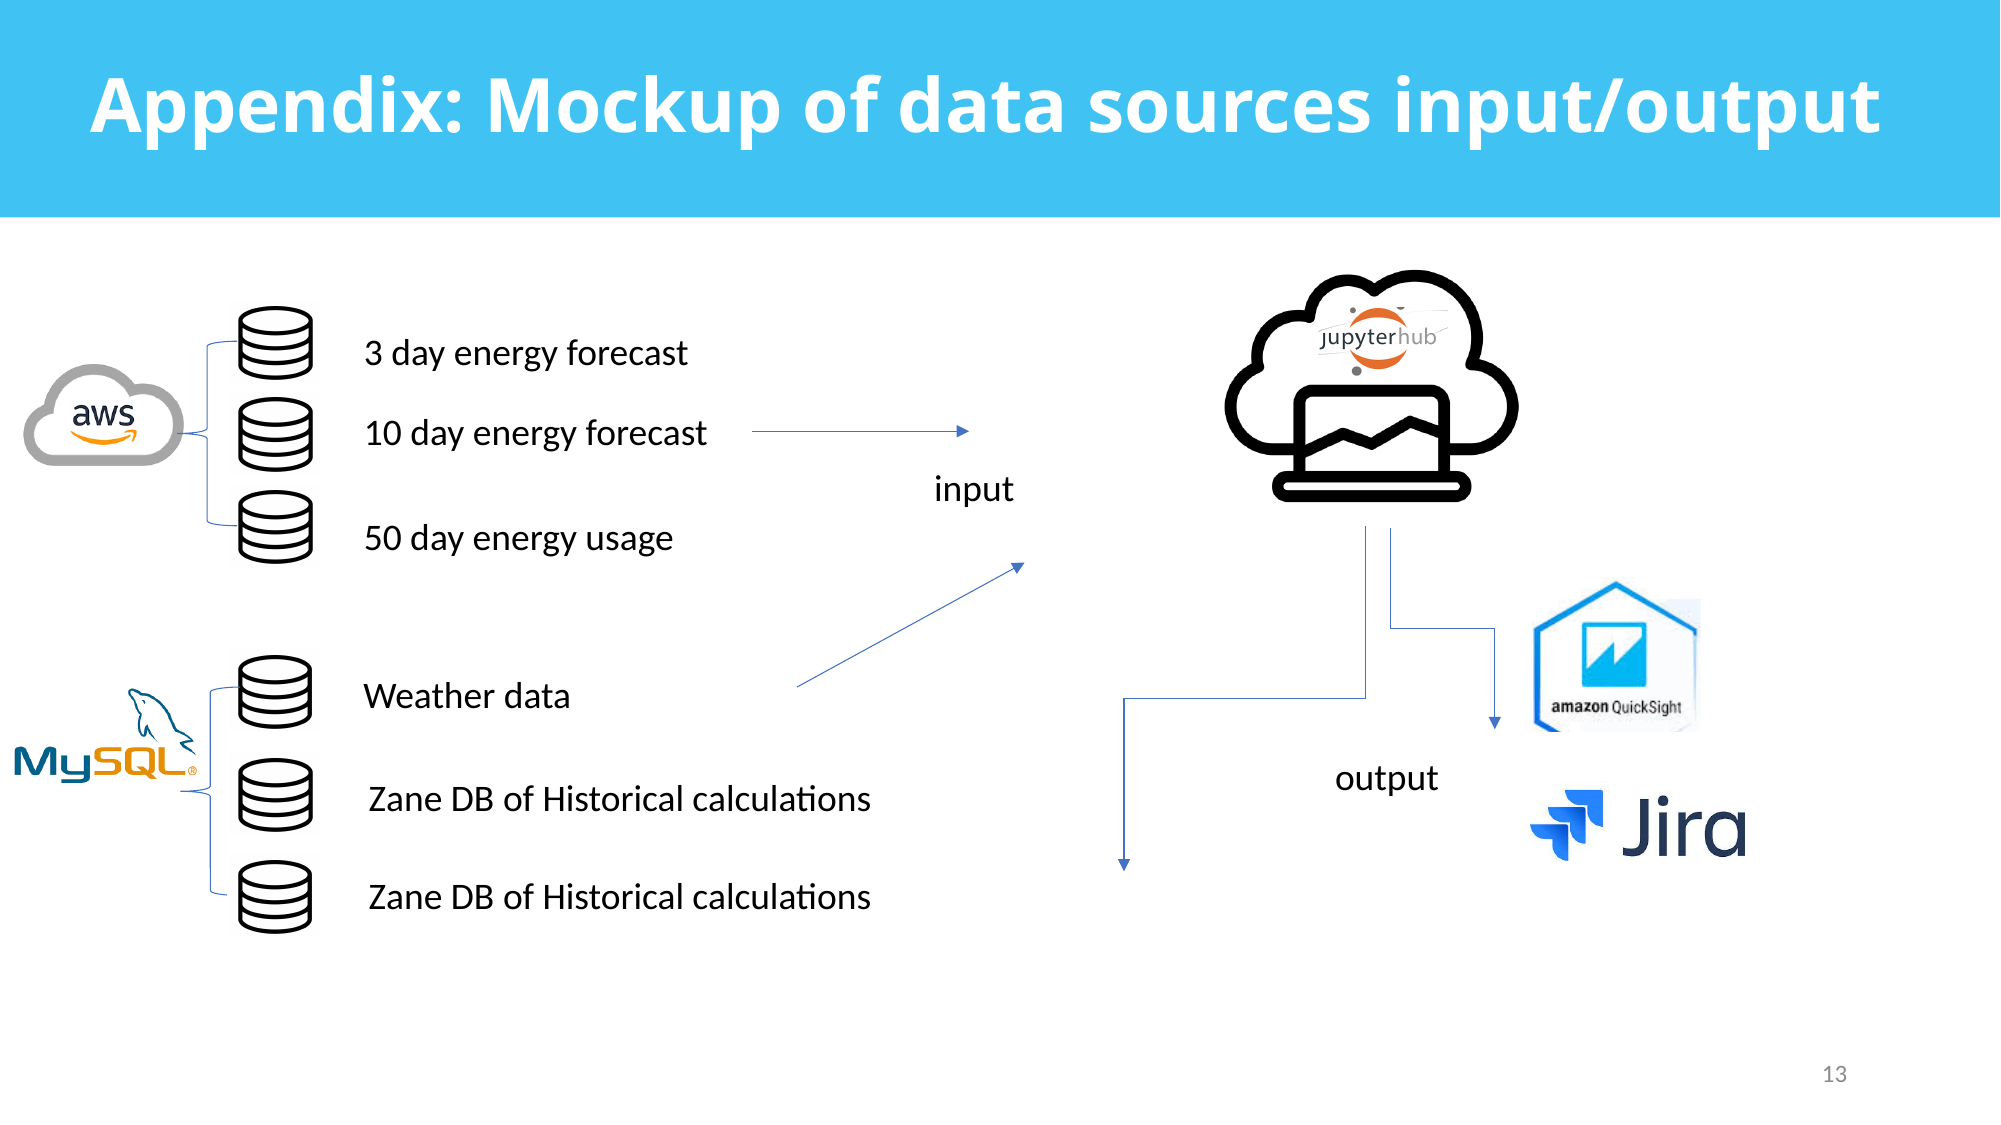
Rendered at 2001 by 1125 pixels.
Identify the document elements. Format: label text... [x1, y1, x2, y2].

text_box 50 day energy usage [349, 505, 690, 566]
text_box [180, 687, 241, 896]
picture [1202, 253, 1547, 518]
picture [1530, 781, 1745, 872]
text_box output [1418, 746, 1454, 806]
text_box Zane DB of Historical calculations [353, 865, 887, 925]
text_box [204, 341, 238, 527]
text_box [1071, 578, 1418, 820]
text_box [1341, 576, 1544, 681]
picture [227, 752, 321, 835]
text_box 10 day energy forecast [349, 400, 723, 461]
text_box Appendix: Mockup of data sources input/output [0, 0, 2000, 218]
picture [227, 854, 320, 937]
picture [14, 688, 197, 783]
text_box 3 day energy forecast [349, 320, 704, 380]
text_box Zane DB of Historical calculations [353, 766, 887, 826]
picture [227, 300, 321, 383]
picture [227, 391, 321, 475]
text_box Weather data [348, 663, 587, 724]
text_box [797, 562, 1025, 688]
picture [2, 355, 204, 475]
picture [1531, 577, 1701, 732]
picture [227, 484, 321, 567]
picture [227, 649, 320, 732]
slide_number 13 [1412, 1042, 1863, 1103]
text_box input [919, 456, 1030, 517]
